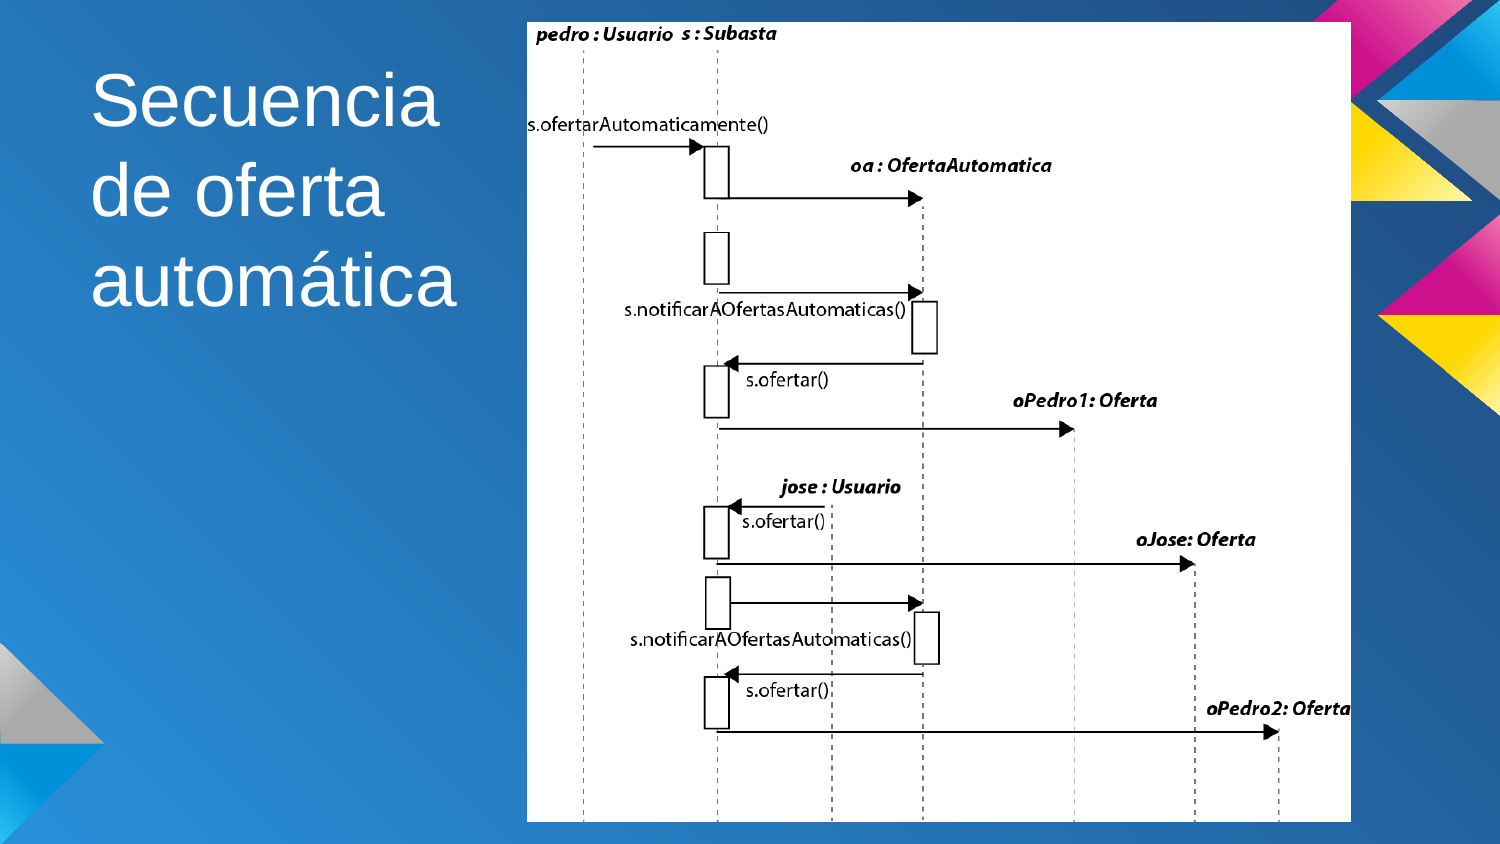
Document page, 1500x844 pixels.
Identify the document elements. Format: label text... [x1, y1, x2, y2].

title Secuencia de oferta automática [75, 33, 521, 337]
picture [526, 21, 1352, 822]
